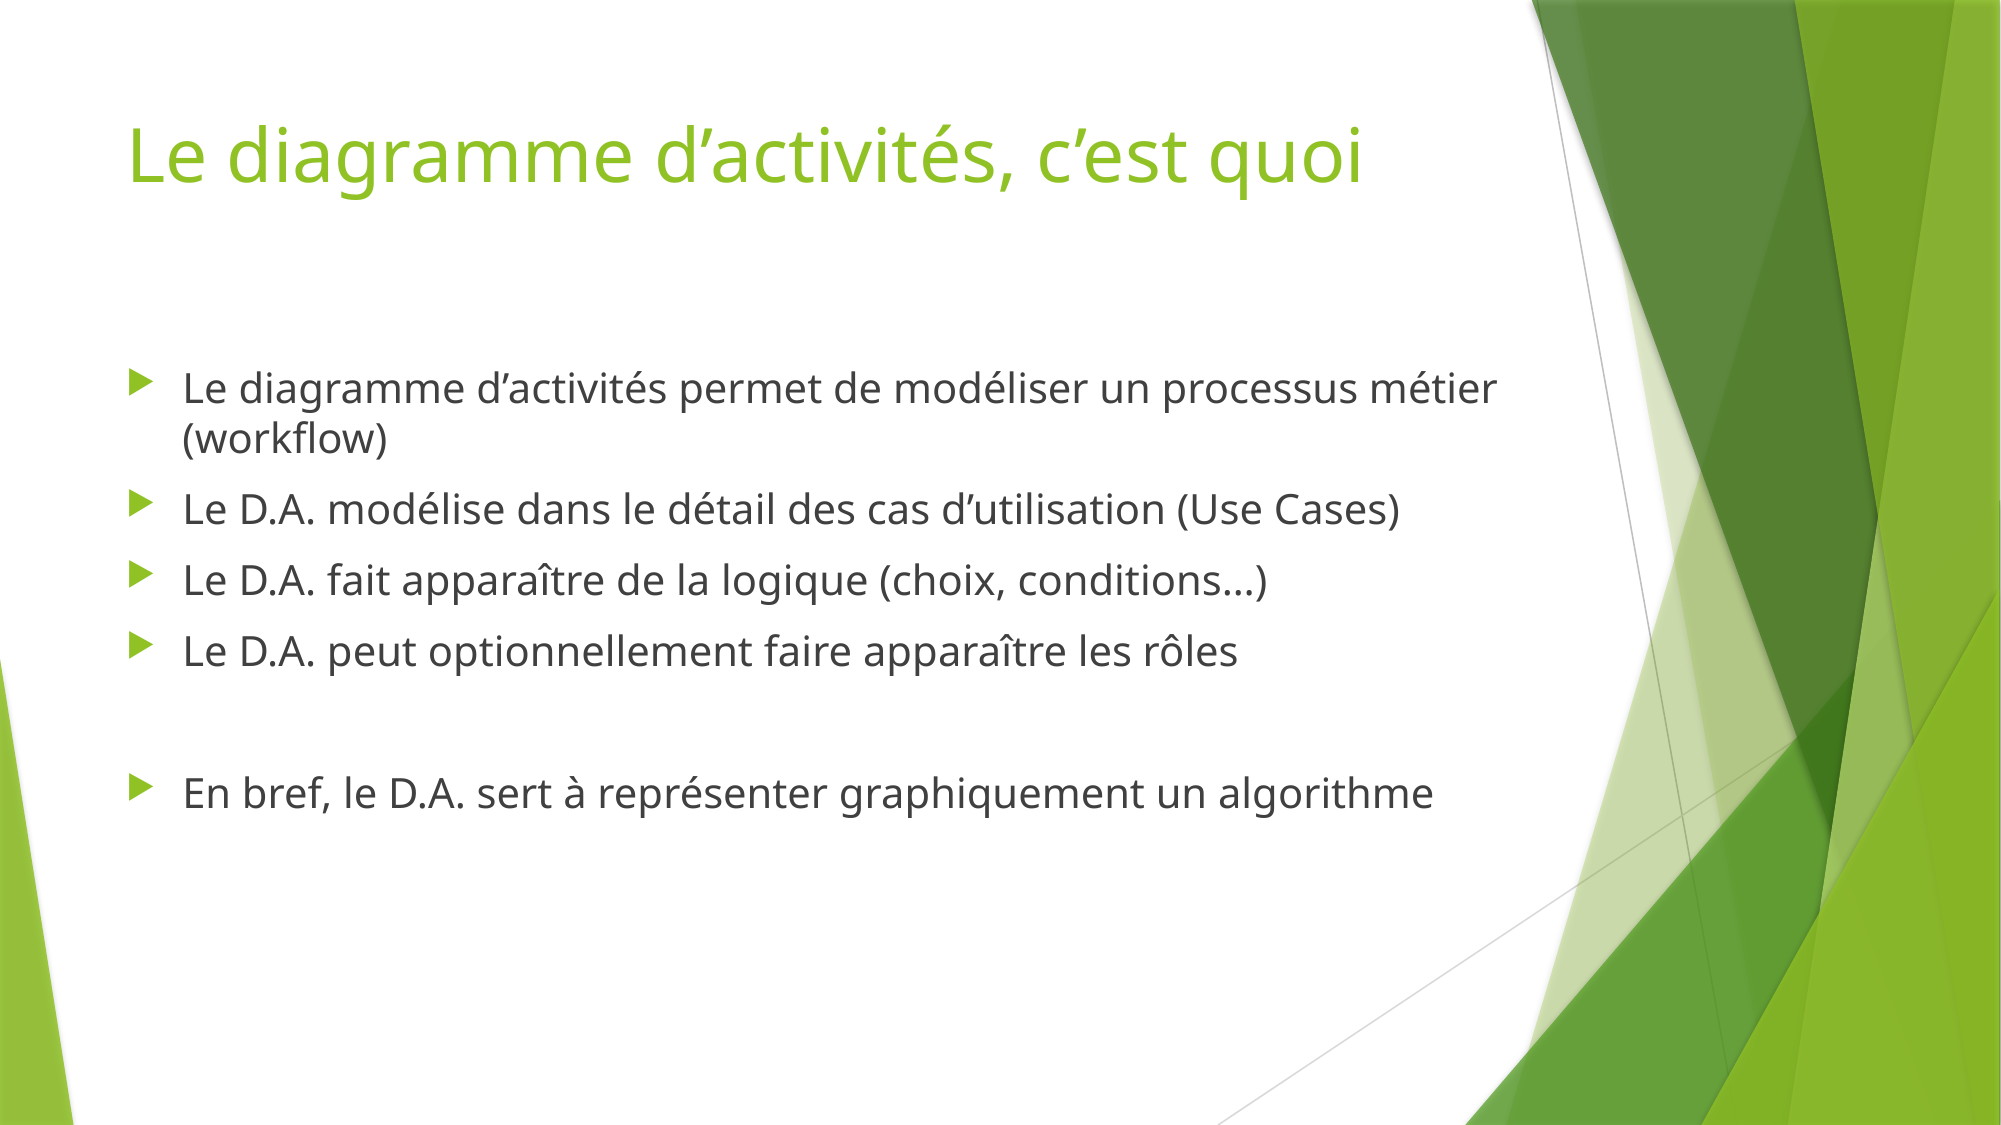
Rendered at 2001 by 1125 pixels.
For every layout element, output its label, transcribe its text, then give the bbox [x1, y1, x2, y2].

title Le diagramme d’activités, c’est quoi [111, 99, 1522, 317]
list Le diagramme d’activités permet de modéliser un processus métier (workflow) Le D.A. modélise dans le détail des cas d’utilisation (Use Cases) Le D.A. fait apparaître de la logique (choix, conditions…) Le D.A. peut optionnellement faire apparaître les rôles En bref, le D.A. sert à représenter graphiquement un algorithme [111, 354, 1522, 992]
